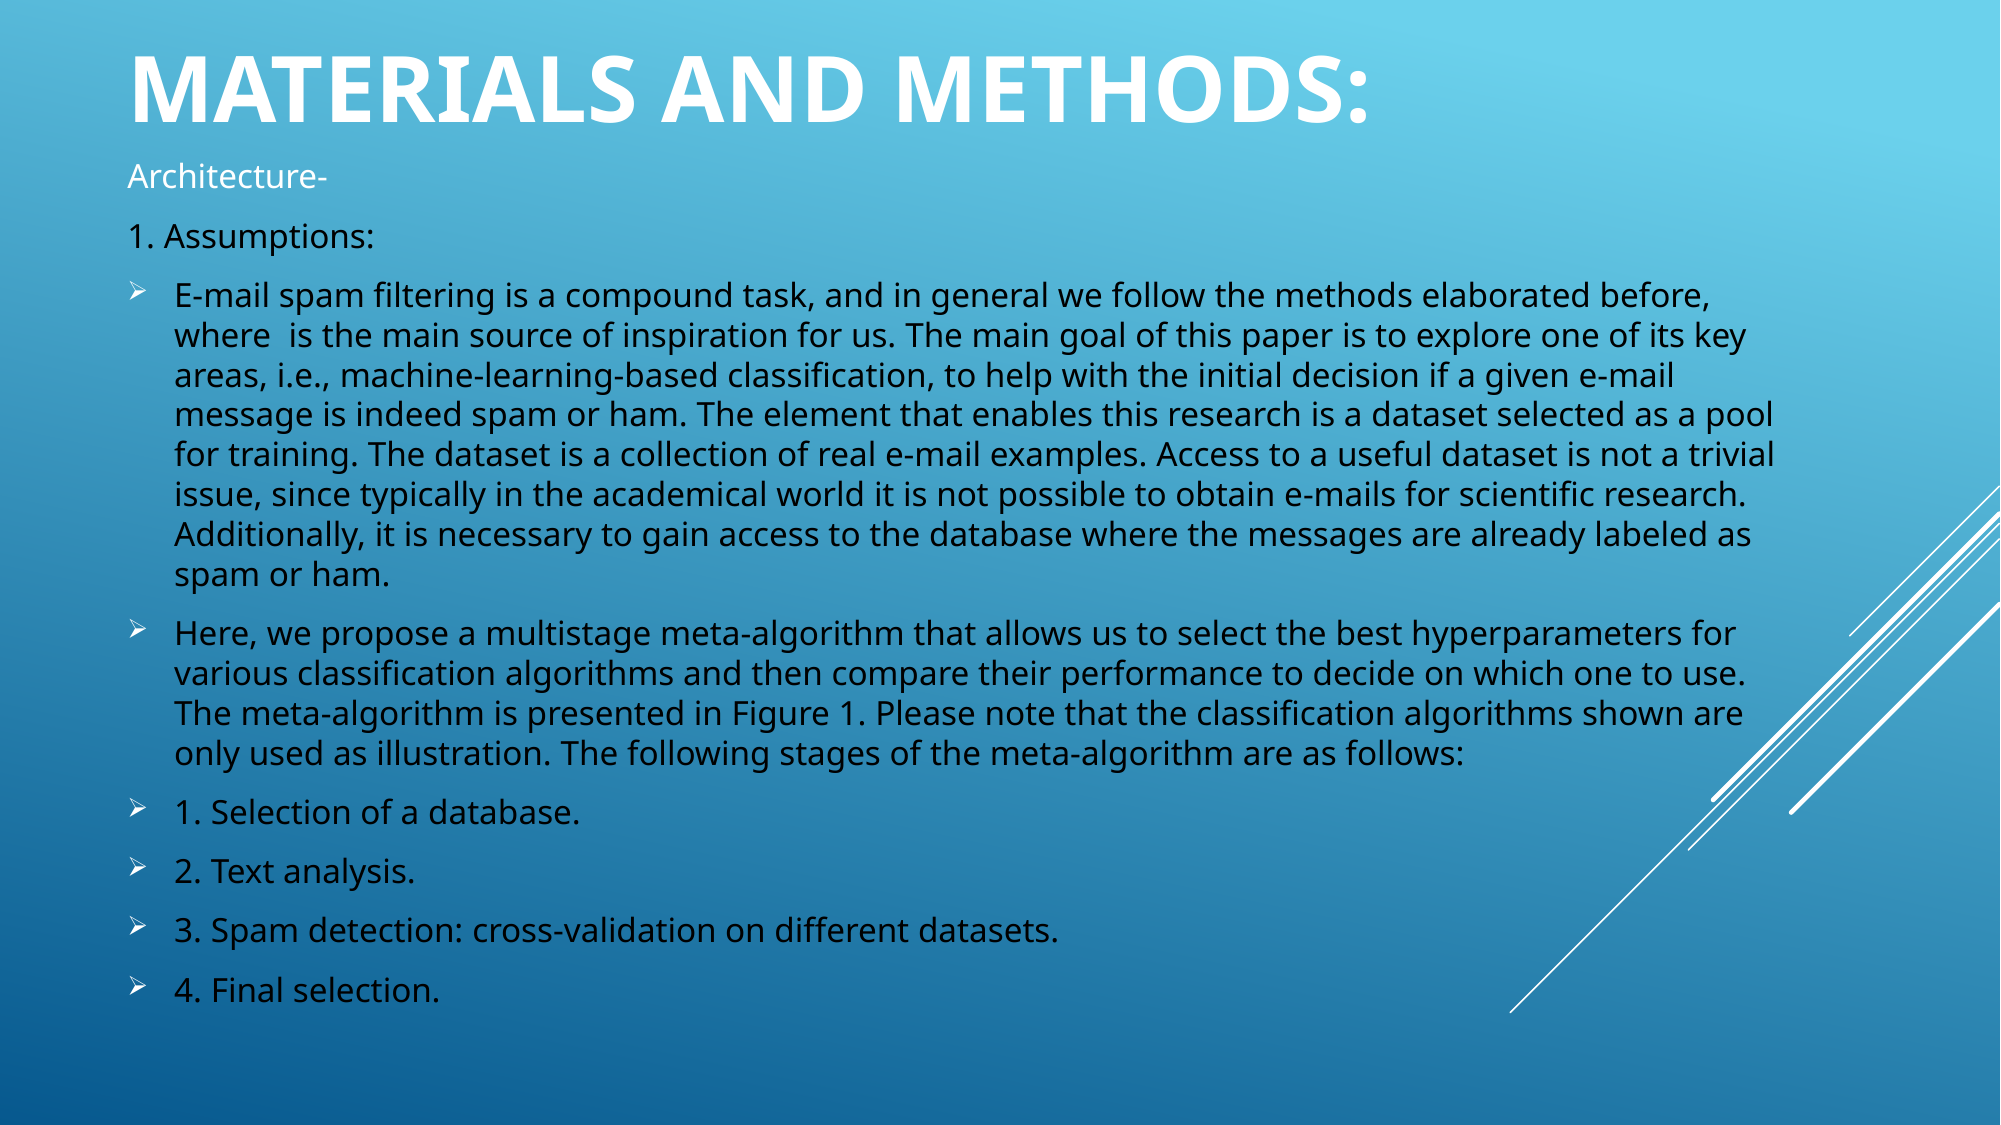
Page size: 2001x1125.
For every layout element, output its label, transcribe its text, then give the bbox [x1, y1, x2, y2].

title Materials and Methods: [112, 22, 1513, 148]
list Architecture- 1. Assumptions: E-mail spam filtering is a compound task, and in general we follow the methods elaborated before, where is the main source of inspiration for us. The main goal of this paper is to explore one of its key areas, i.e., machine-learning-based classification, to help with the initial decision if a given e-mail message is indeed spam or ham. The element that enables this research is a dataset selected as a pool for training. The dataset is a collection of real e-mail examples. Access to a useful dataset is not a trivial issue, since typically in the academical world it is not possible to obtain e-mails for scientific research. Additionally, it is necessary to gain access to the database where the messages are already labeled as spam or ham. Here, we propose a multistage meta-algorithm that allows us to select the best hyperparameters for various classification algorithms and then compare their performance to decide on which one to use. The meta-algorithm is presented in Figure 1. Please note that the classification algorithms shown are only used as illustration. The following stages of the meta-algorithm are as follows: 1. Selection of a database. 2. Text analysis. 3. Spam detection: cross-validation on different datasets. 4. Final selection. [112, 148, 1808, 1044]
